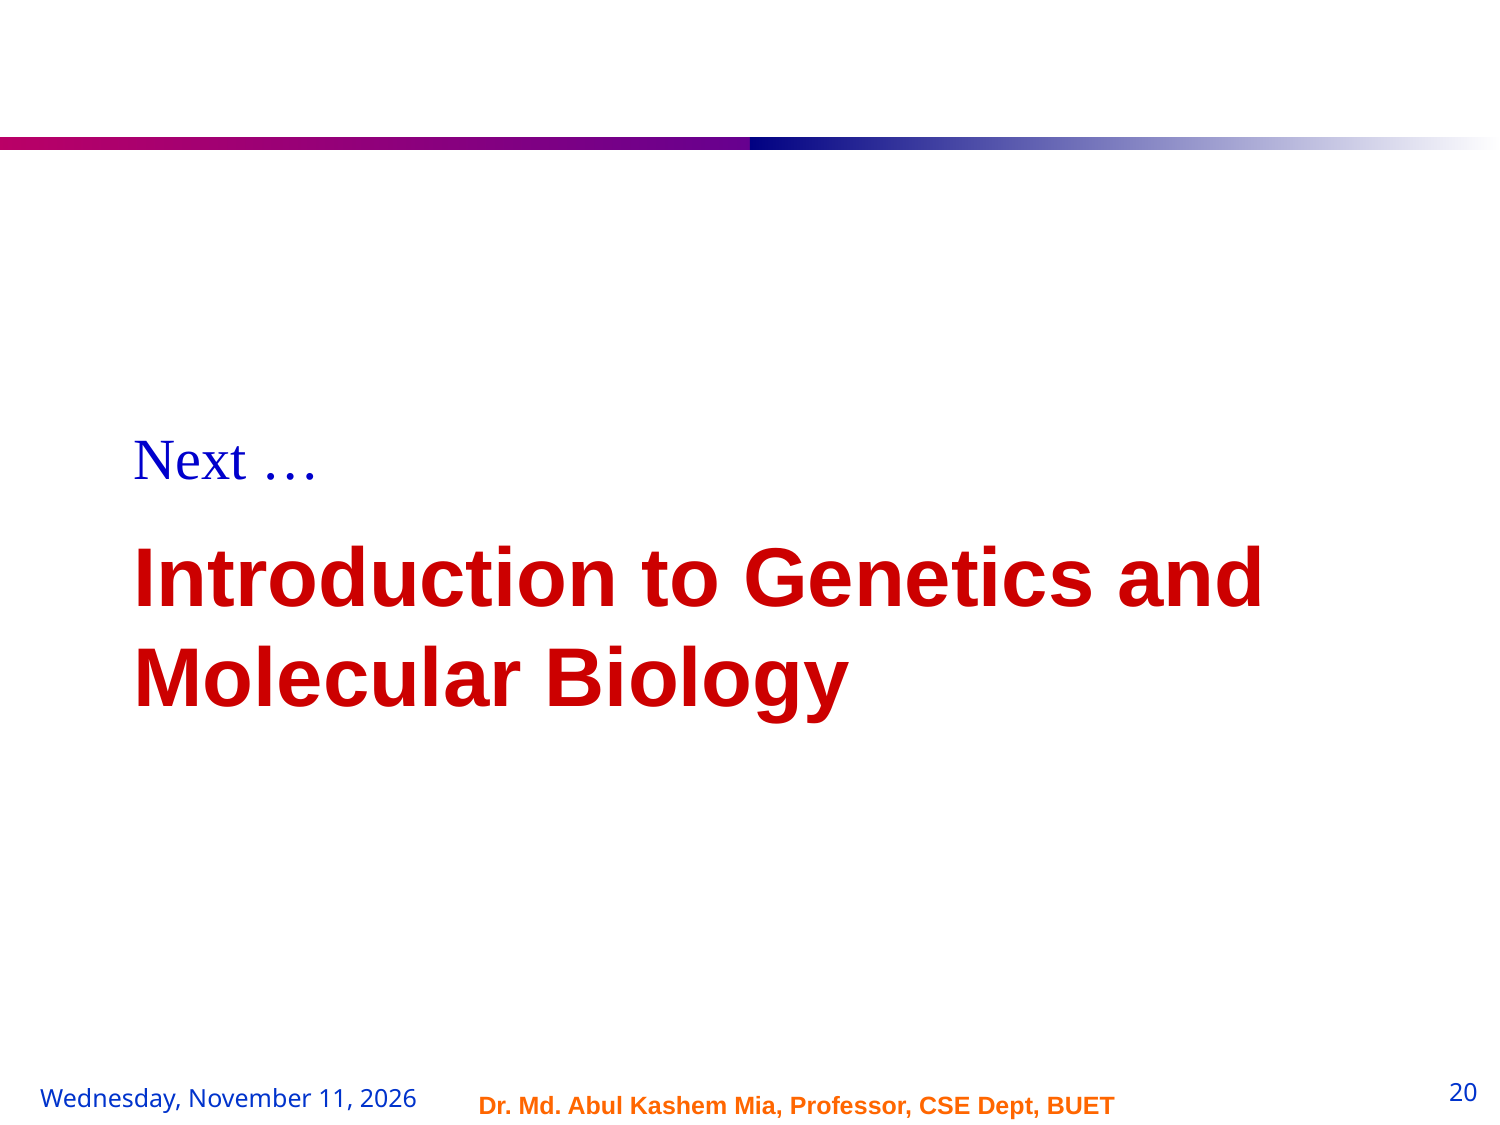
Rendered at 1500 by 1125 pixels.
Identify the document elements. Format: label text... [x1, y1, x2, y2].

title Introduction to Genetics and Molecular Biology [118, 514, 1394, 739]
list Next … [118, 408, 420, 499]
